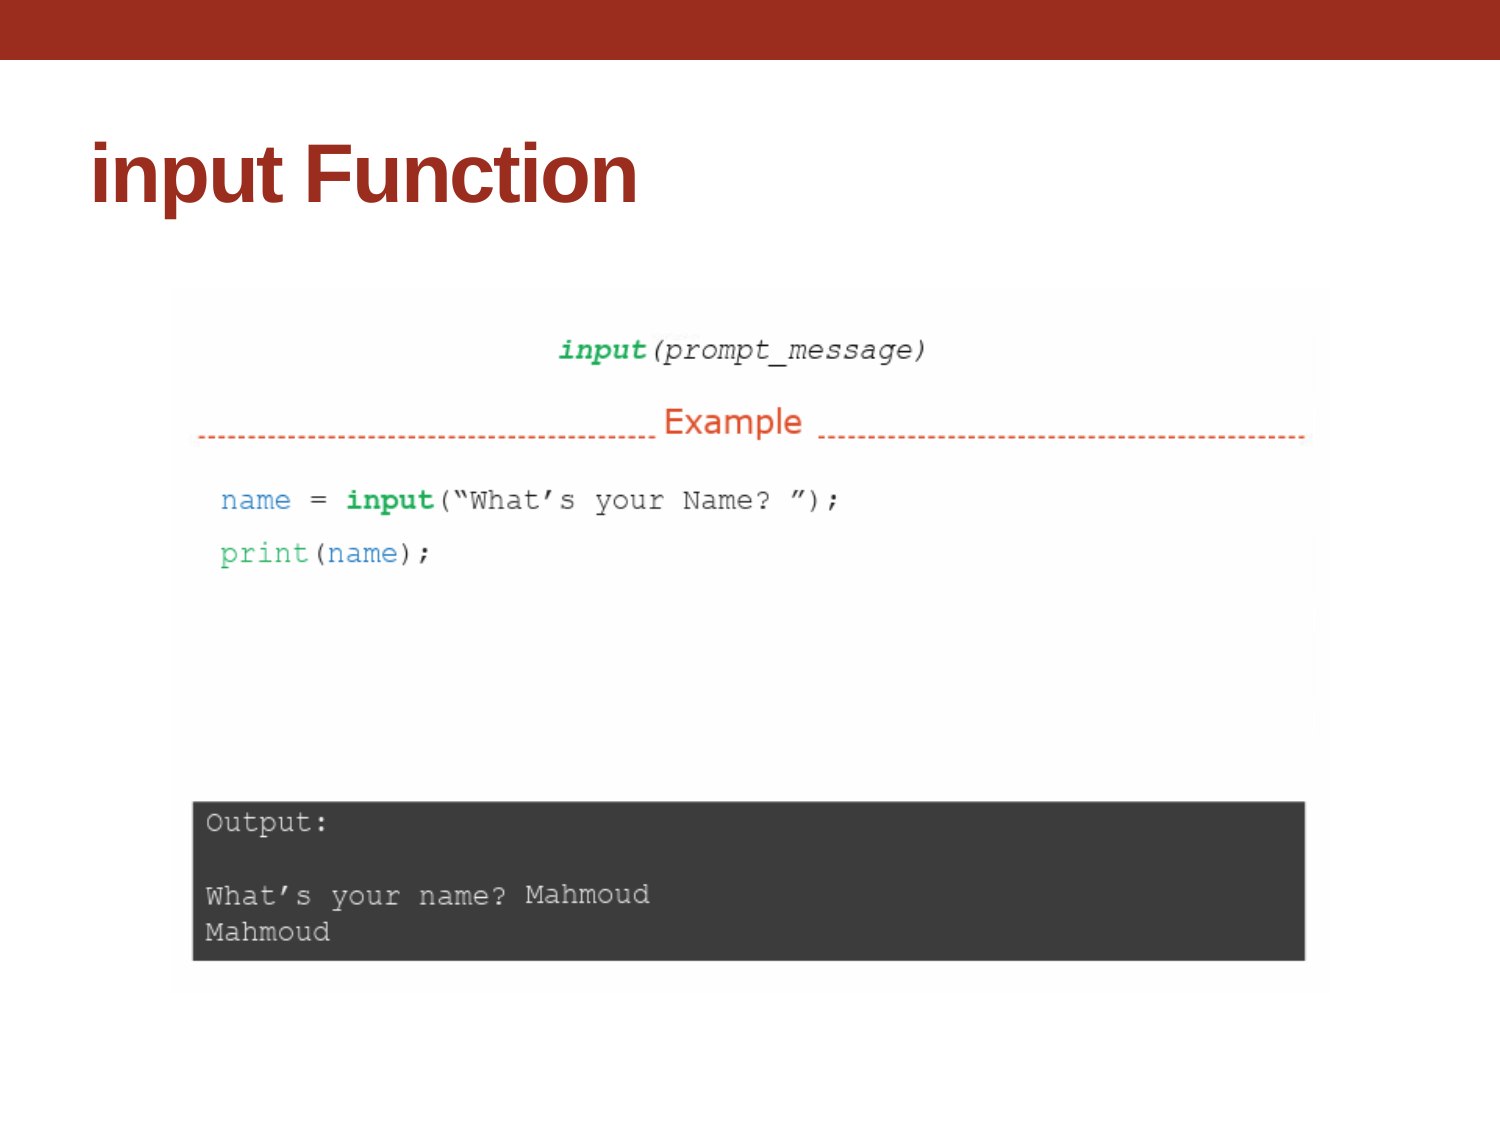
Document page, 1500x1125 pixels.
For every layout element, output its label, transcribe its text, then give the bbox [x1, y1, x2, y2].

text_box [75, 262, 1425, 1063]
text_box input Function [75, 87, 1425, 250]
picture [170, 287, 1330, 994]
